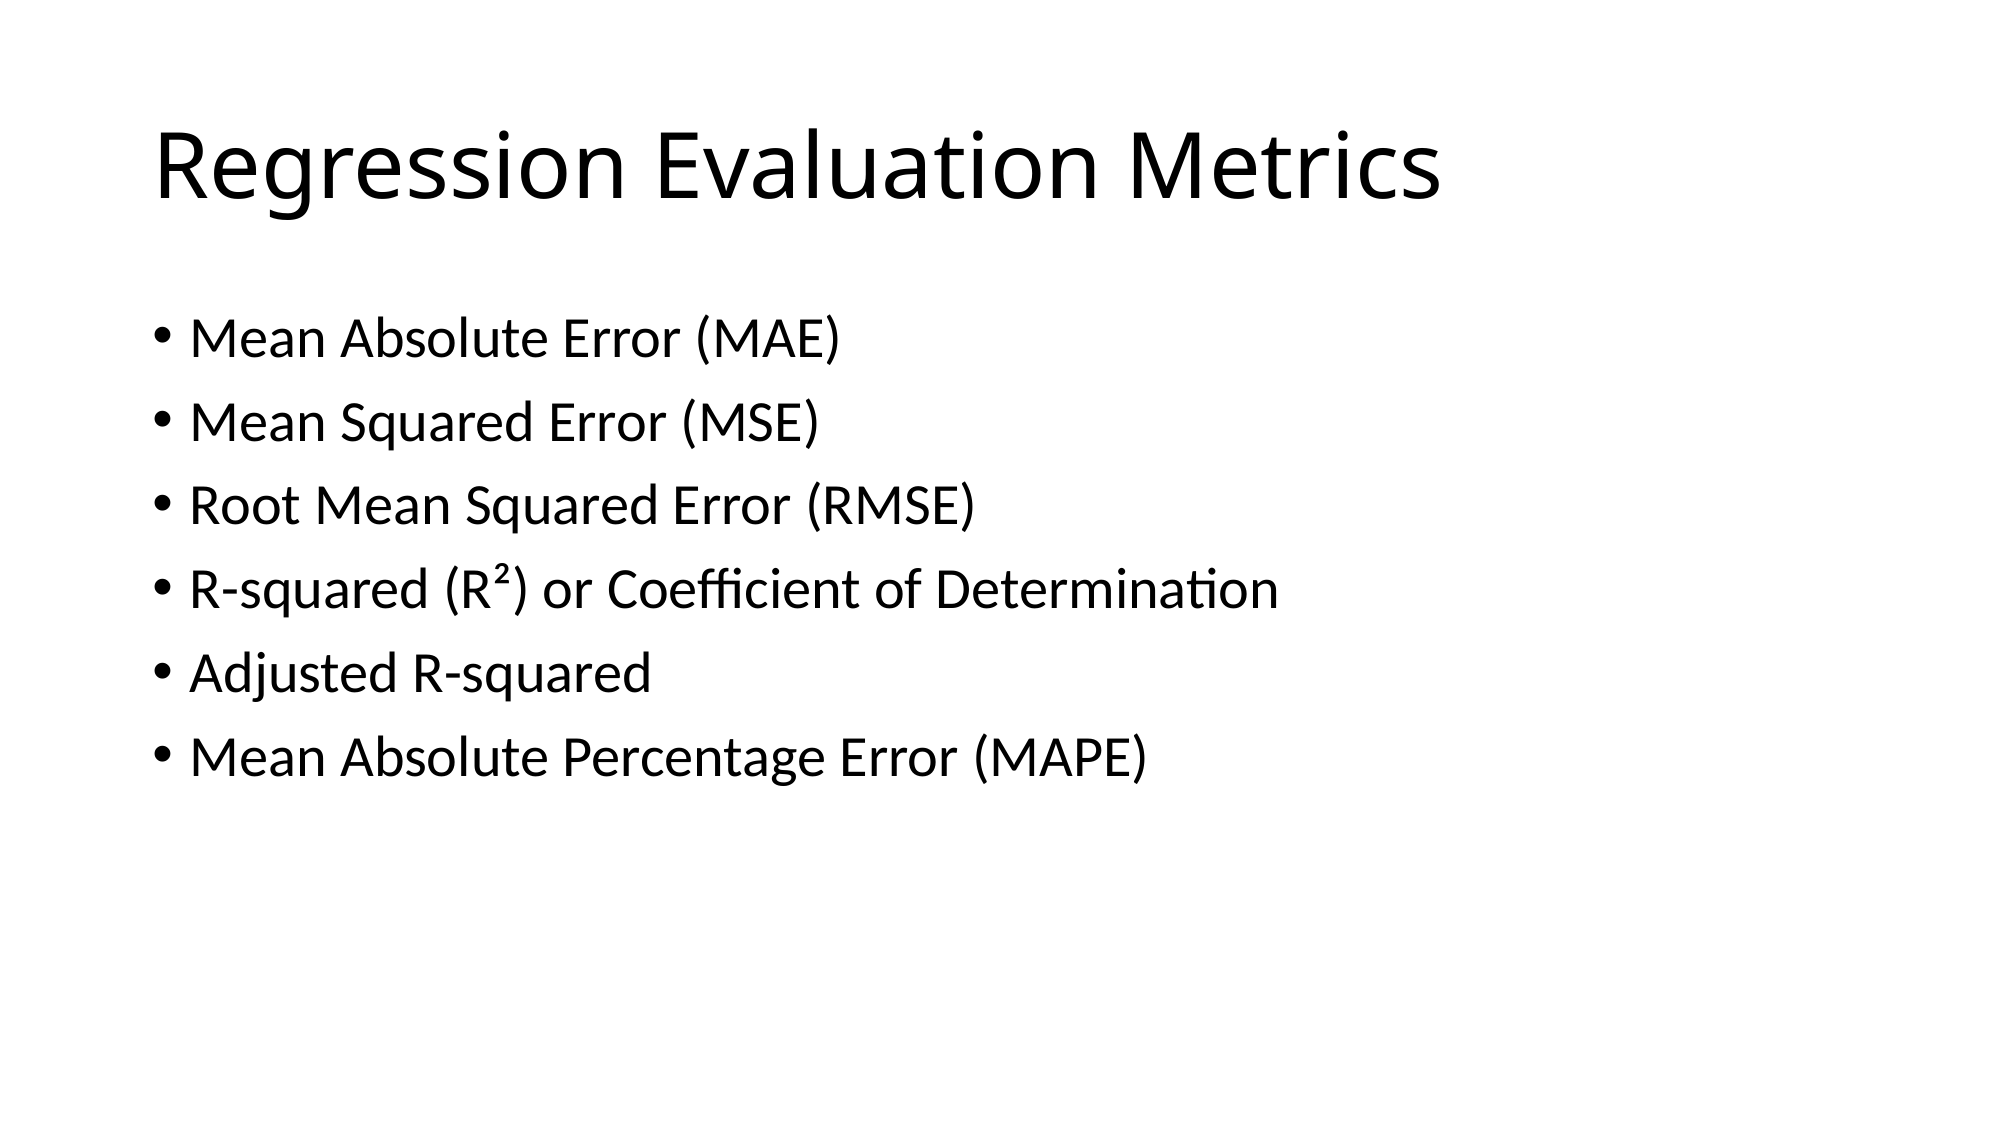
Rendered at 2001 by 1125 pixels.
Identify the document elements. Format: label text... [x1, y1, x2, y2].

title Regression Evaluation Metrics [137, 59, 1863, 278]
list Mean Absolute Error (MAE) Mean Squared Error (MSE) Root Mean Squared Error (RMSE) R-squared (R²) or Coefficient of Determination Adjusted R-squared Mean Absolute Percentage Error (MAPE) [137, 299, 1863, 1014]
